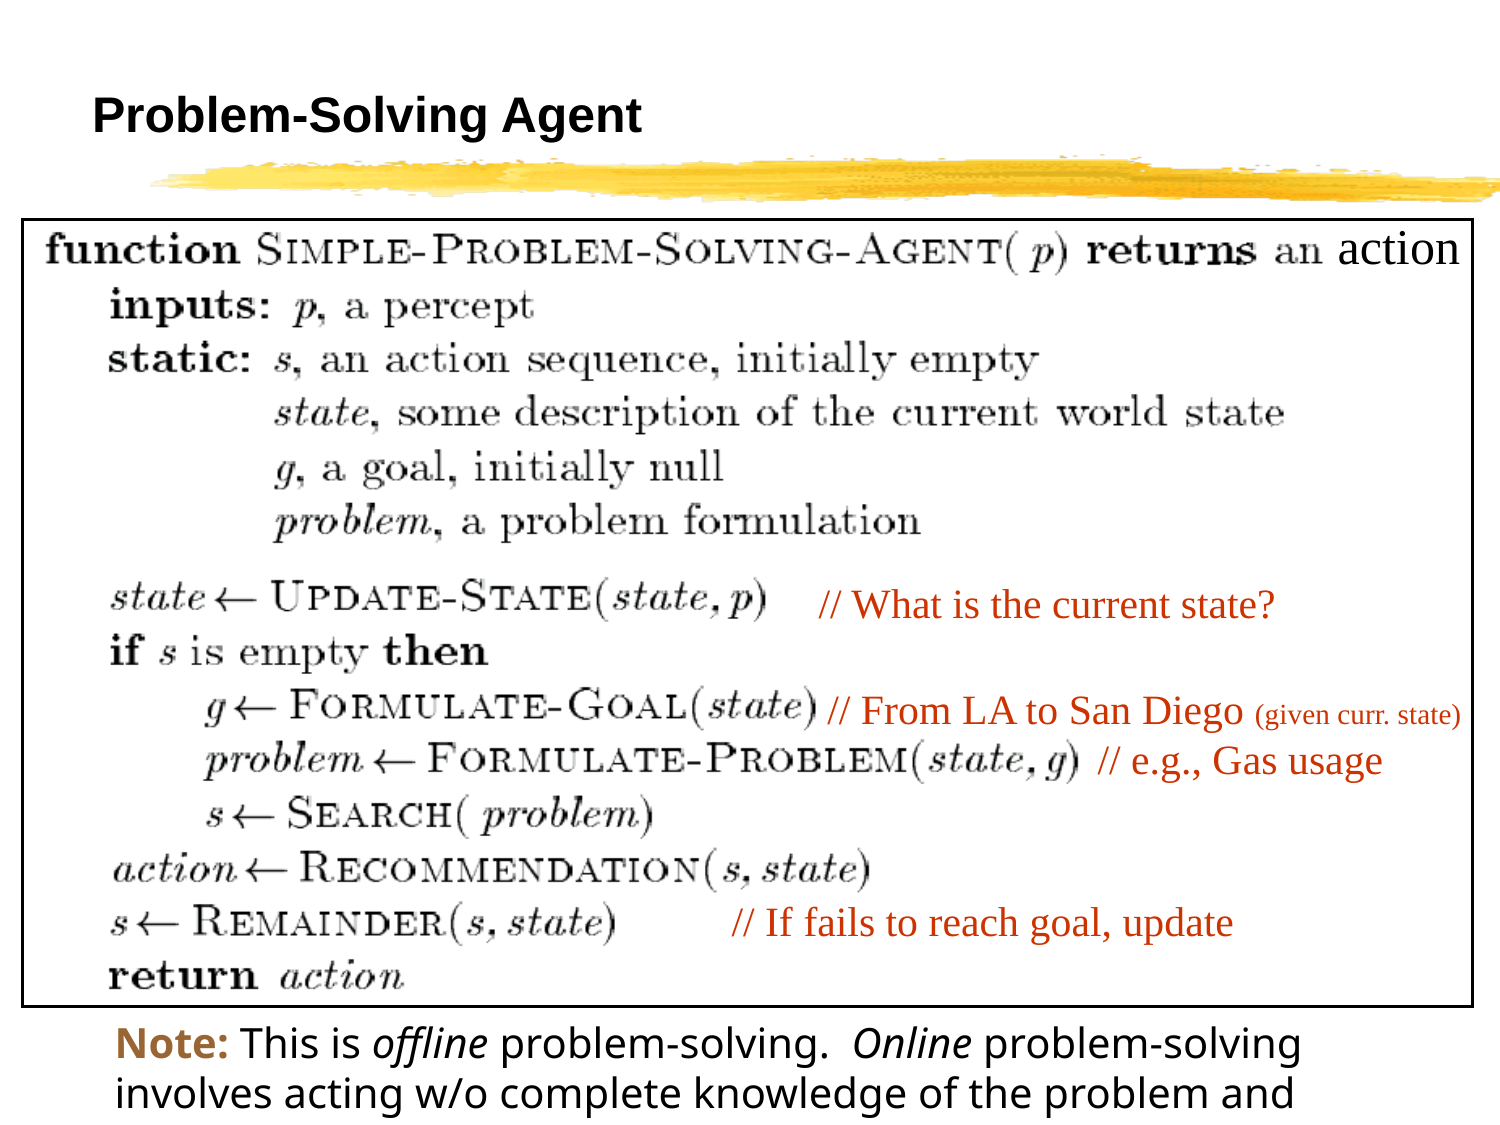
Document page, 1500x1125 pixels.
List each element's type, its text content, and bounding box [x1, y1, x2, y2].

text_box Note: This is offline problem-solving. Online problem-solving involves acting w/o complete knowledge of the problem and environment [99, 1021, 1438, 1125]
title Problem-Solving Agent [76, 37, 1415, 151]
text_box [22, 207, 1476, 1013]
picture [150, 149, 1500, 213]
